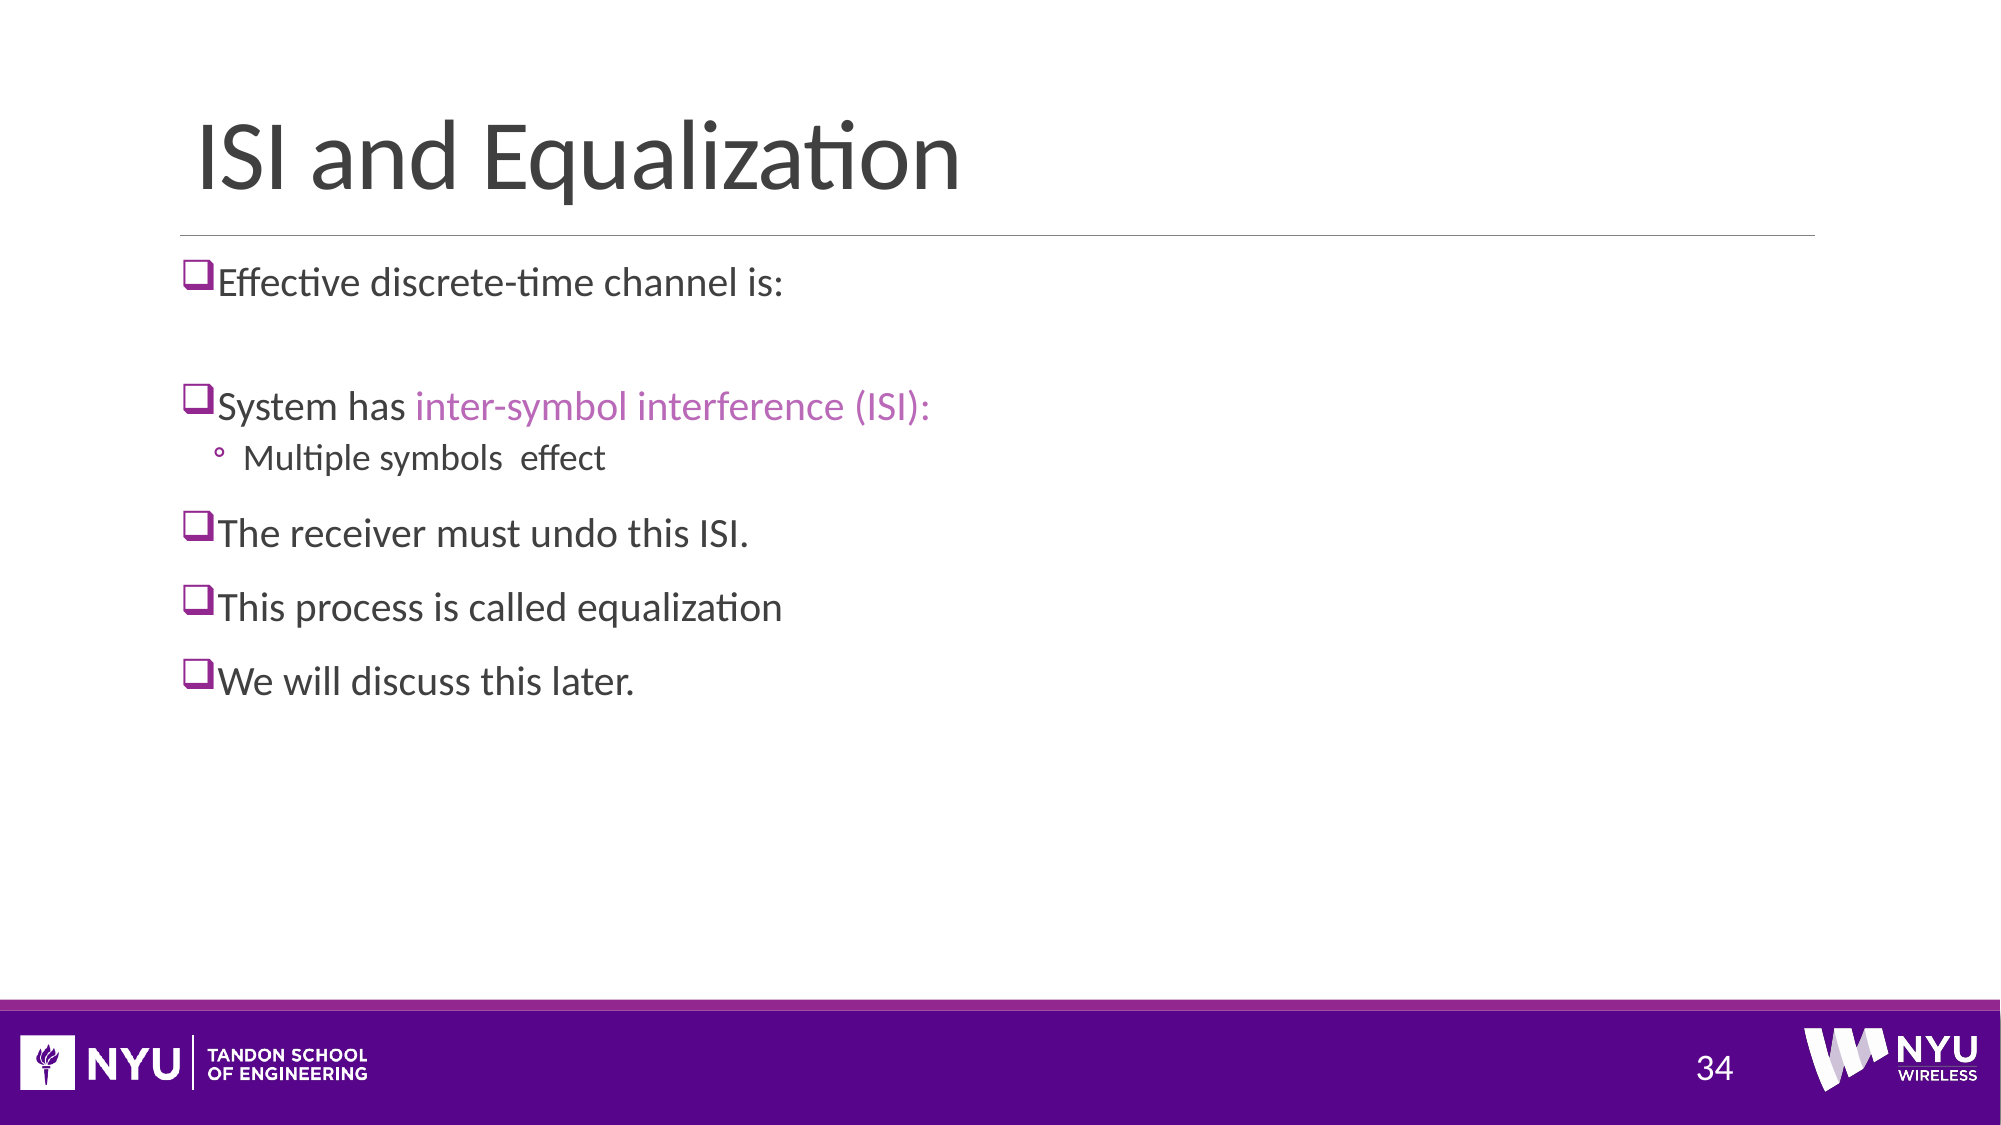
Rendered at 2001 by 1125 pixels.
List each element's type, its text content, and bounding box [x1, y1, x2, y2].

slide_number 34 [1533, 1035, 1749, 1096]
title ISI and Equalization [180, 47, 1830, 218]
